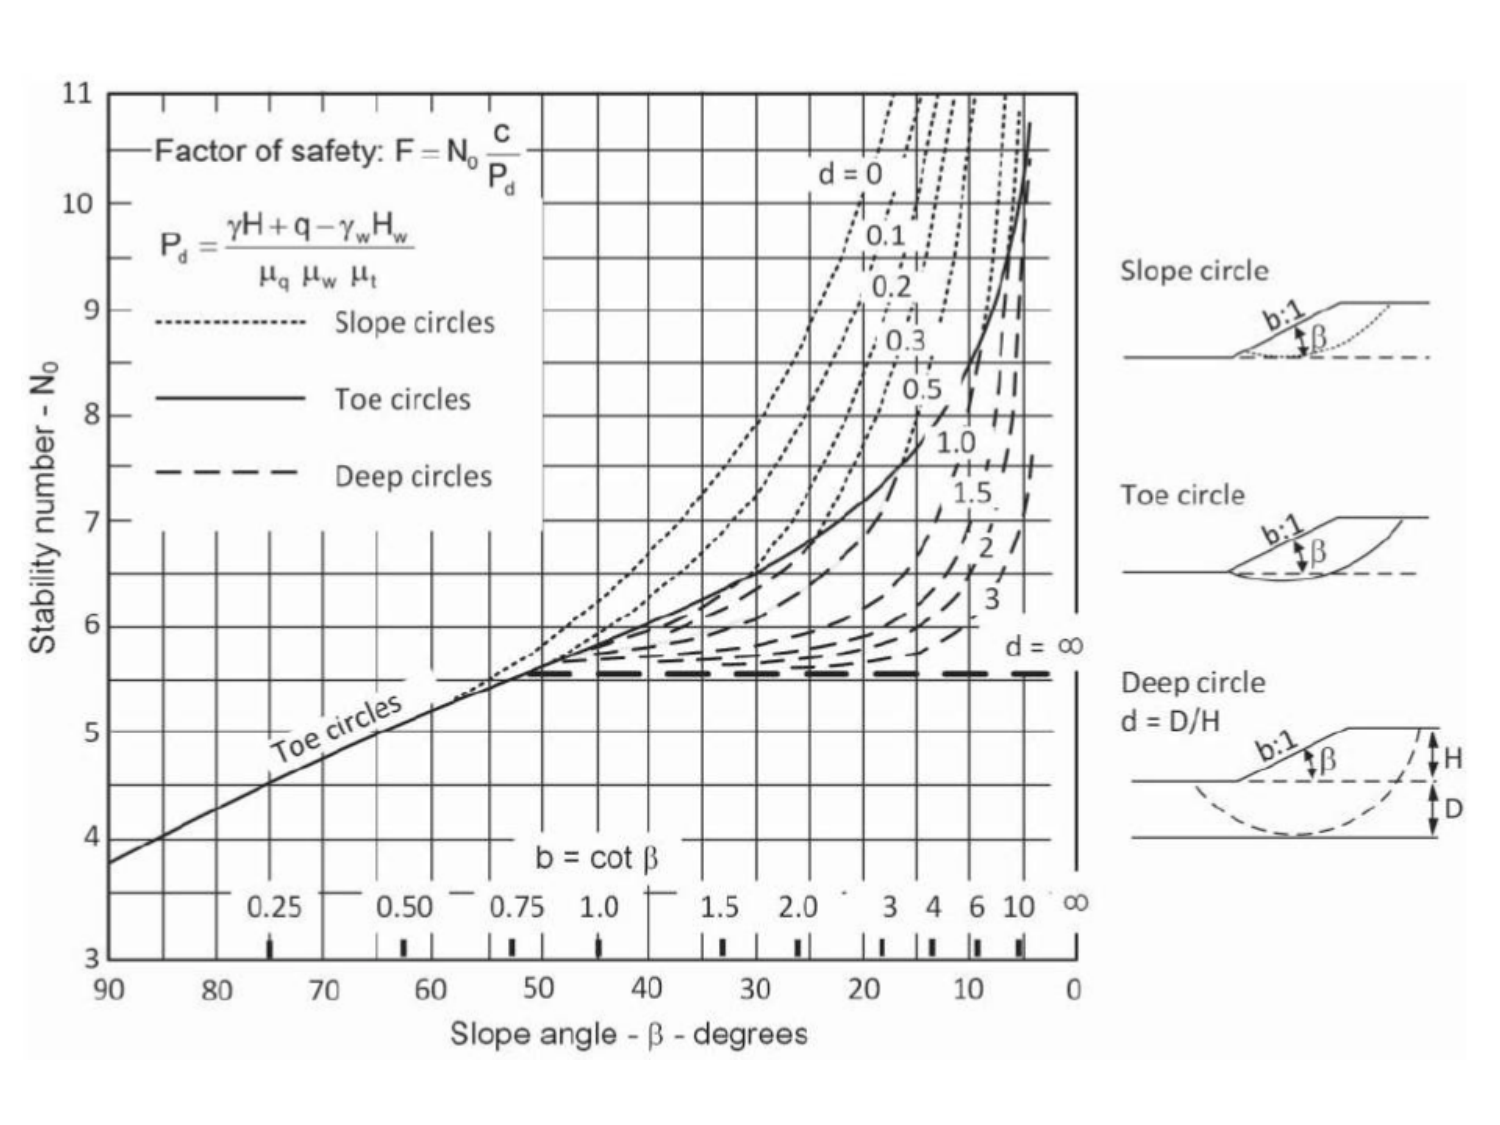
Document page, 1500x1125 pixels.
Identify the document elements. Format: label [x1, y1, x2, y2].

picture [20, 65, 1479, 1060]
